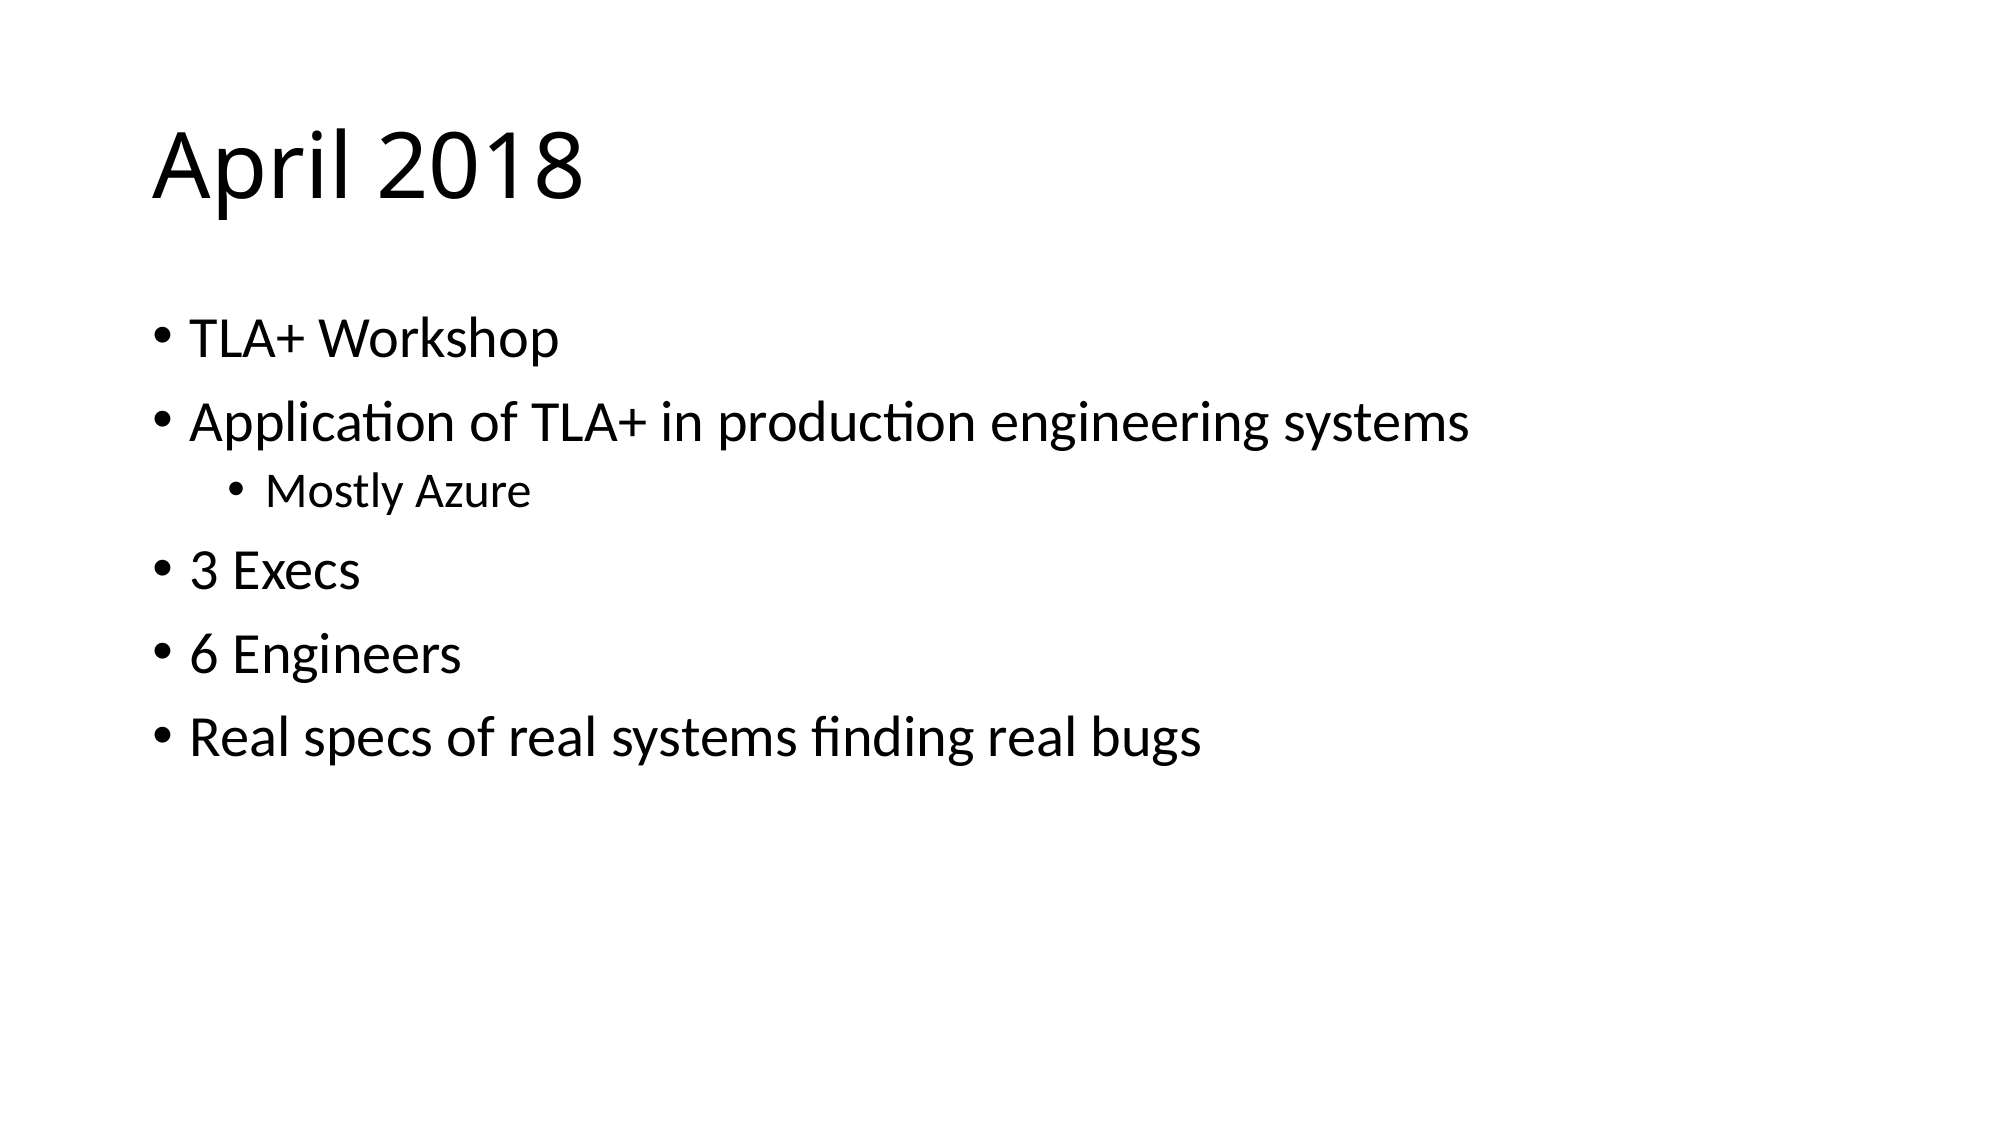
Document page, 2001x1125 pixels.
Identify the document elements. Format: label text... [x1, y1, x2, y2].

list TLA+ Workshop Application of TLA+ in production engineering systems Mostly Azure 3 Execs 6 Engineers Real specs of real systems finding real bugs [137, 299, 1863, 1014]
title April 2018 [137, 59, 1863, 278]
